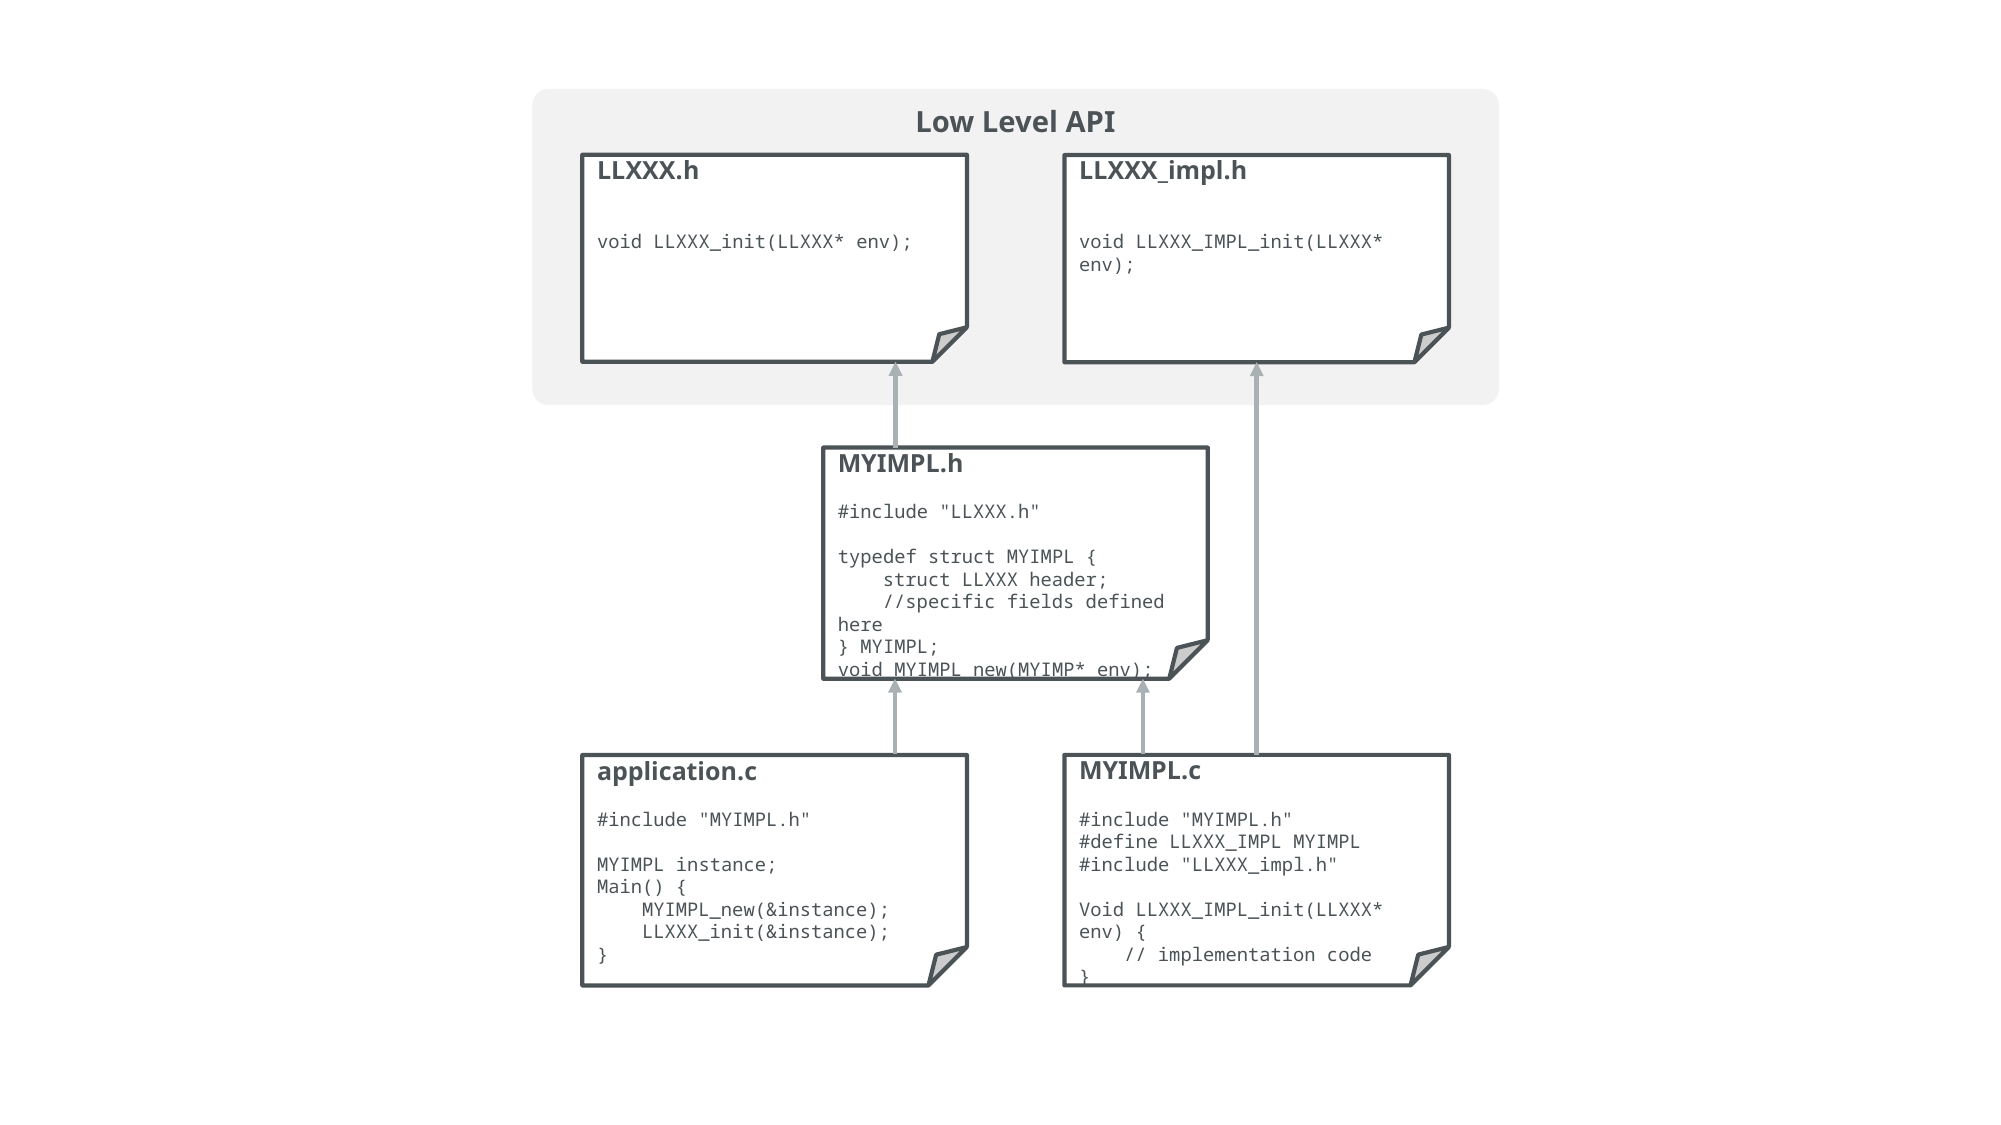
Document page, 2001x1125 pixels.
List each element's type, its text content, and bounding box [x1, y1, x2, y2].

text_box LLXXX.h void LLXXX_init(LLXXX* env); [582, 154, 967, 362]
text_box Low Level API [857, 96, 1174, 147]
text_box application.c #include "MYIMPL.h" MYIMPL instance; Main() { MYIMPL_new(&instance); LLXXX_init(&instance); } [582, 754, 967, 986]
text_box MYIMPL.h #include "LLXXX.h" typedef struct MYIMPL { struct LLXXX header; //specific fields defined here } MYIMPL; void MYIMPL_new(MYIMP* env); [823, 447, 1208, 679]
text_box [531, 87, 1500, 407]
text_box MYIMPL.c #include "MYIMPL.h" #define LLXXX_IMPL MYIMPL #include "LLXXX_impl.h" Void LLXXX_IMPL_init(LLXXX* env) { // implementation code } [1064, 754, 1449, 986]
text_box LLXXX_impl.h void LLXXX_IMPL_init(LLXXX* env); [1064, 155, 1449, 363]
